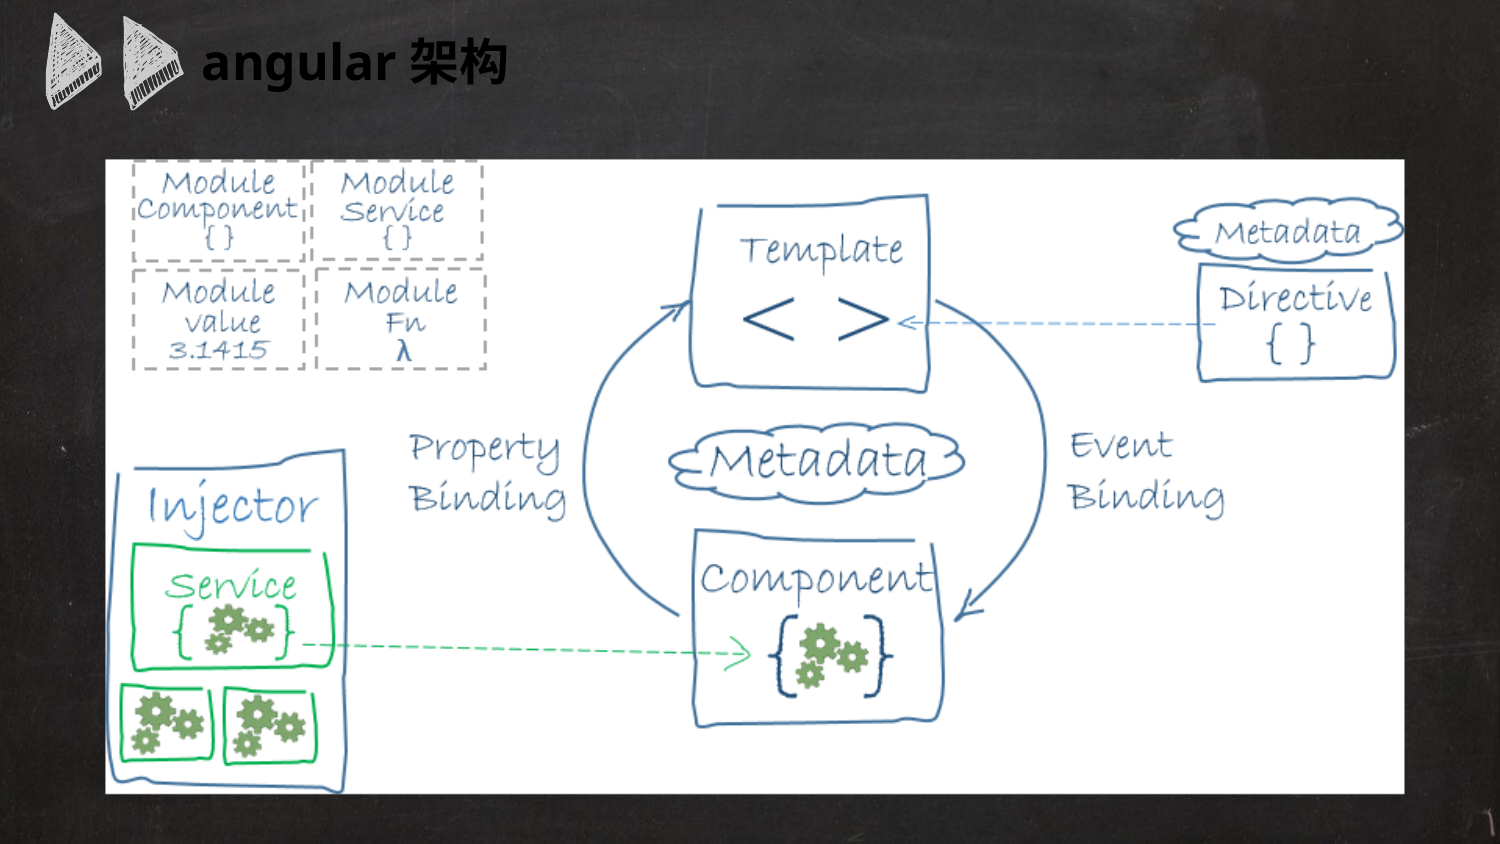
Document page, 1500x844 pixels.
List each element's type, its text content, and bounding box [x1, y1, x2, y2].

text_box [45, 12, 185, 111]
picture [0, 0, 1500, 844]
text_box angular架构 [190, 25, 647, 97]
